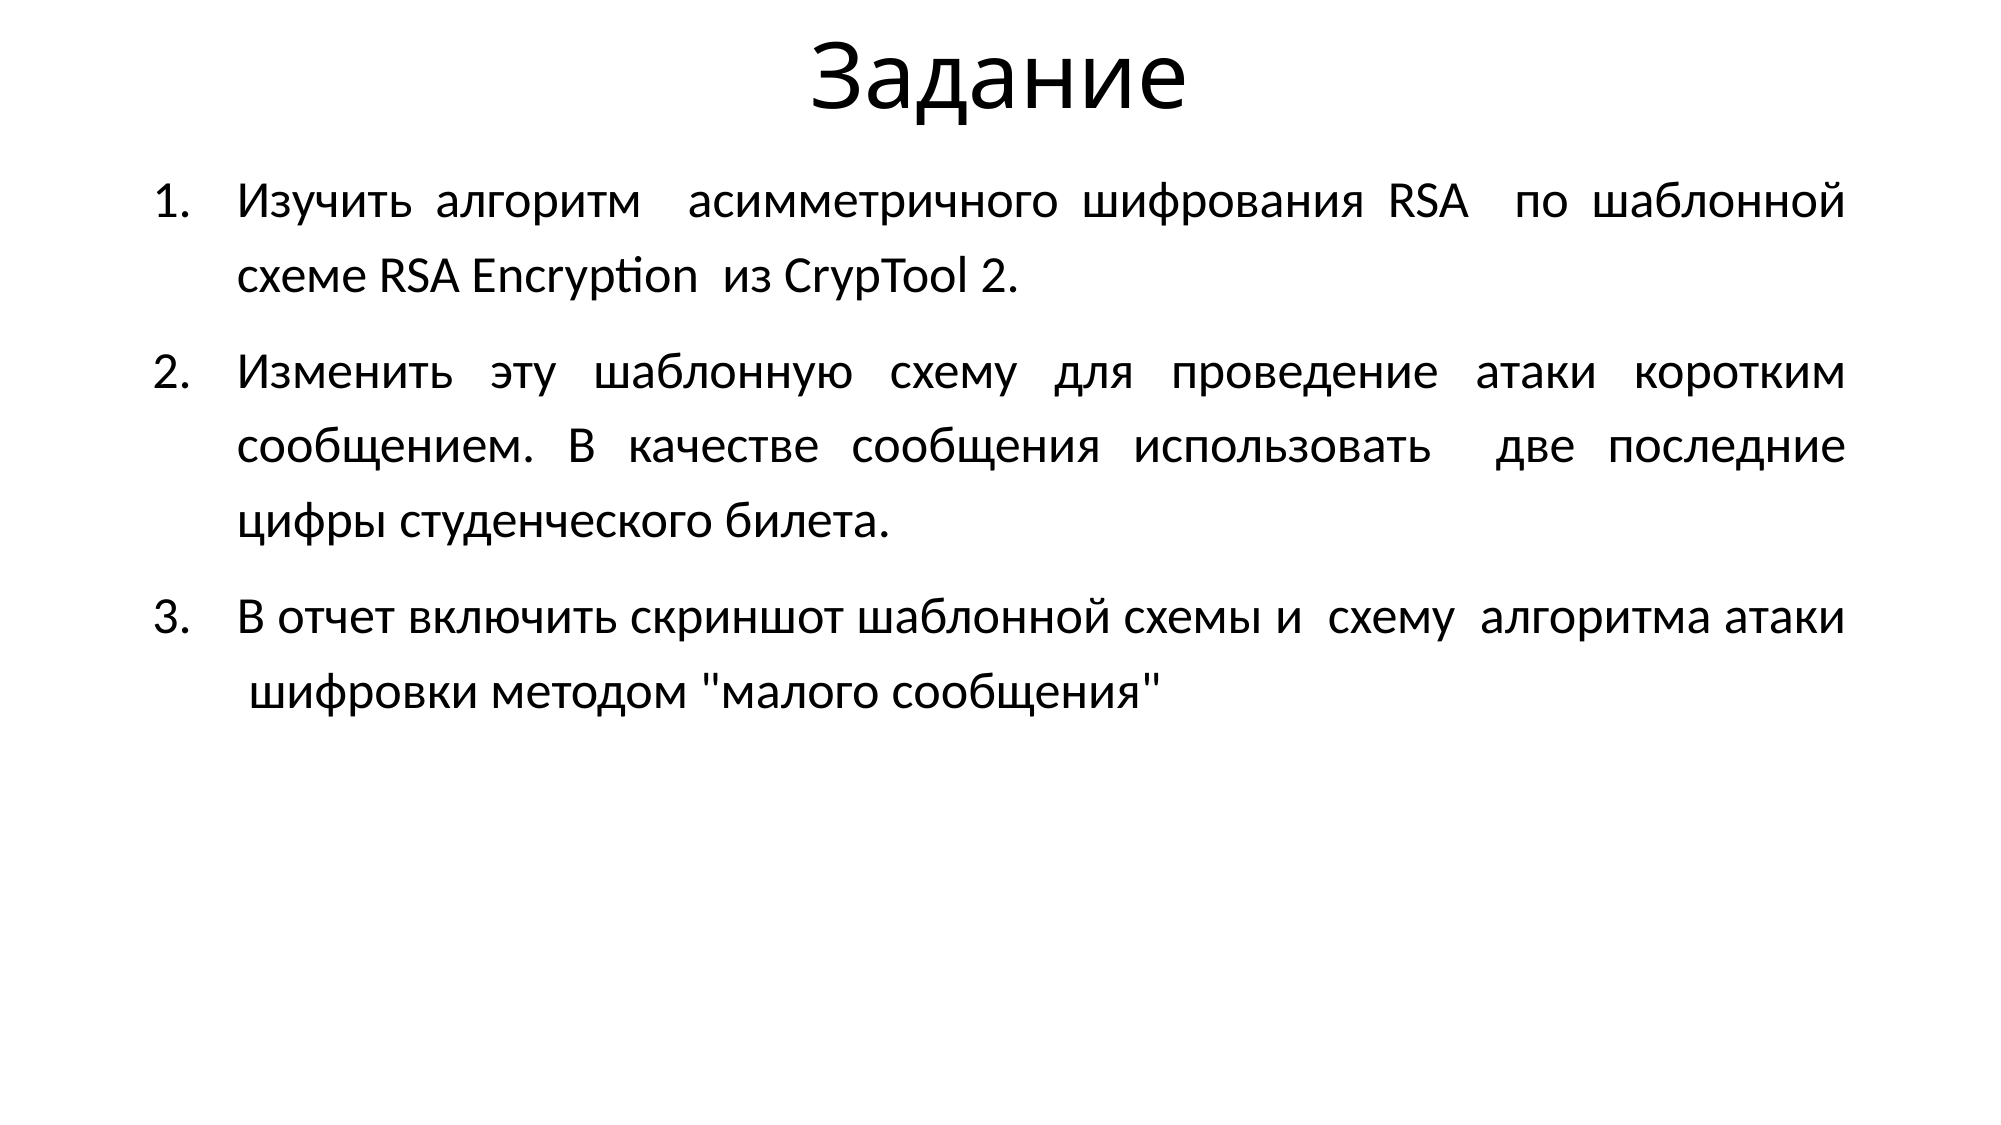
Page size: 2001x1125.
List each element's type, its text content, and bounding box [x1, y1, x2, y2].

title Задание [137, 11, 1863, 145]
list Изучить алгоритм асимметричного шифрования RSA по шаблонной схеме RSA Encryption из CrypTool 2. Изменить эту шаблонную схему для проведение атаки коротким сообщением. В качестве сообщения использовать две последние цифры студенческого билета. В отчет включить скриншот шаблонной схемы и схему алгоритма атаки шифровки методом "малого сообщения" [137, 145, 1863, 1111]
